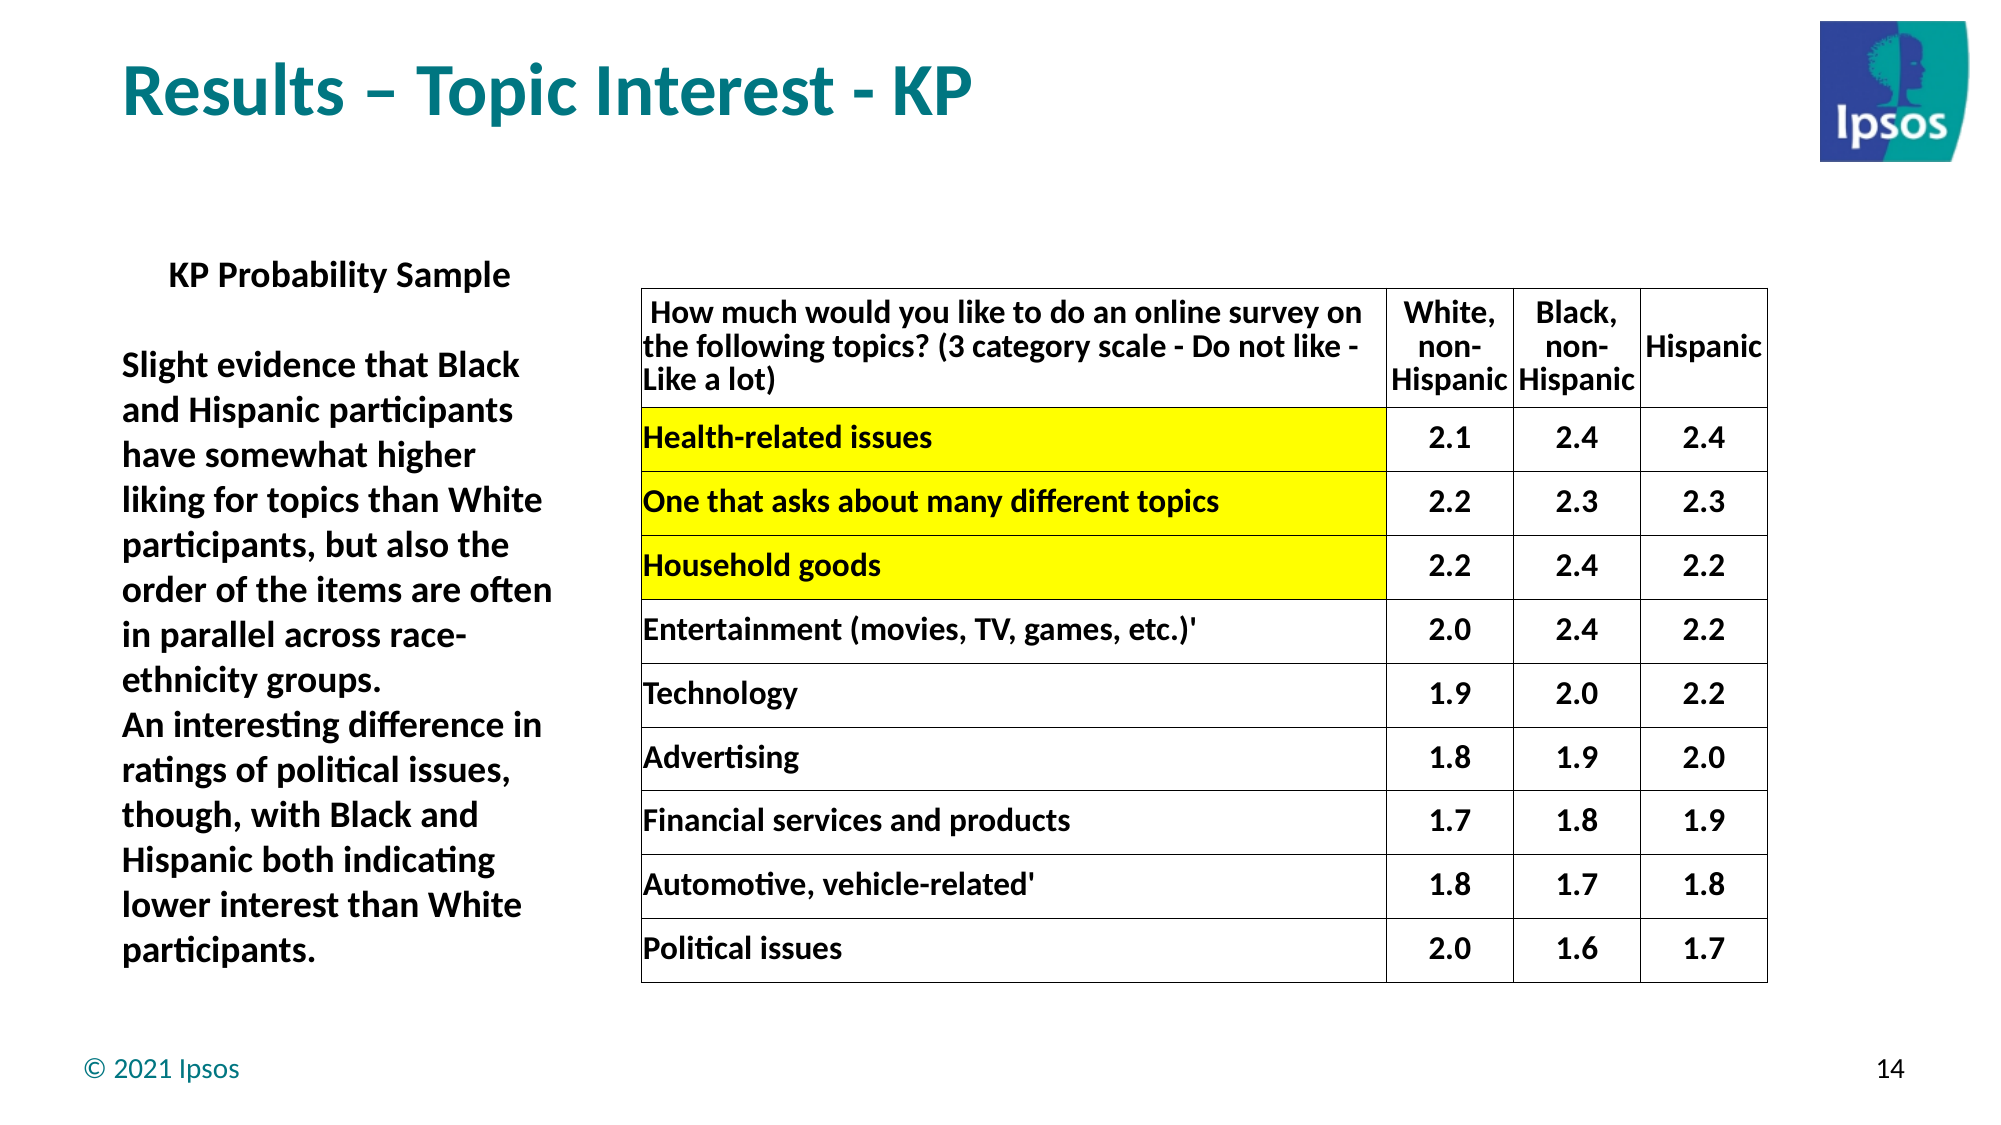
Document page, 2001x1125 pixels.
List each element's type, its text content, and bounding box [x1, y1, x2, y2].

title Results – Topic Interest - KP [107, 23, 1821, 160]
table_cell 2.1 [1387, 408, 1513, 471]
table_cell Technology [642, 664, 1386, 727]
picture [1820, 21, 1970, 162]
table_cell 1.8 [1641, 855, 1767, 918]
table_cell Automotive, vehicle-related' [642, 855, 1386, 918]
table_cell 1.9 [1514, 728, 1640, 790]
table_cell Health-related issues [642, 408, 1386, 471]
table_cell 2.3 [1641, 472, 1767, 535]
table_cell 2.4 [1514, 600, 1640, 663]
table_cell 1.8 [1387, 728, 1513, 790]
table_cell 2.0 [1387, 600, 1513, 663]
table_cell 1.8 [1387, 855, 1513, 918]
table_header Black, non-Hispanic [1514, 289, 1640, 407]
table_cell Political issues [642, 919, 1386, 982]
table_header Hispanic [1641, 289, 1767, 407]
table_cell 2.0 [1387, 919, 1513, 982]
table_header White, non-Hispanic [1387, 289, 1513, 407]
table_cell 2.4 [1641, 408, 1767, 471]
table_cell 2.2 [1641, 536, 1767, 599]
text_box KP Probability Sample Slight evidence that Black and Hispanic participants have somewhat higher liking for topics than White participants, but also the order of the items are often in parallel across race-ethnicity groups. An interesting difference in ratings of political issues, though, with Black and Hispanic both indicating lower interest than White participants. [107, 242, 574, 978]
table_cell Financial services and products [642, 791, 1386, 854]
table_cell 2.2 [1387, 536, 1513, 599]
table_header How much would you like to do an online survey on the following topics? (3 category scale - Do not like - Like a lot) [642, 289, 1386, 407]
table_cell 1.7 [1514, 855, 1640, 918]
table_cell 2.4 [1514, 536, 1640, 599]
table_cell 1.7 [1387, 791, 1513, 854]
table_cell 1.9 [1387, 664, 1513, 727]
table_cell 1.7 [1641, 919, 1767, 982]
table_cell 1.6 [1514, 919, 1640, 982]
table_cell 2.3 [1514, 472, 1640, 535]
table_cell Entertainment (movies, TV, games, etc.)' [642, 600, 1386, 663]
table_cell 2.0 [1514, 664, 1640, 727]
table_cell 2.2 [1641, 664, 1767, 727]
table_cell 1.9 [1641, 791, 1767, 854]
table_cell Advertising [642, 728, 1386, 790]
table_cell 2.4 [1514, 408, 1640, 471]
table_cell One that asks about many different topics [642, 472, 1386, 535]
table_cell 2.2 [1641, 600, 1767, 663]
table_cell 2.0 [1641, 728, 1767, 790]
table_cell 1.8 [1514, 791, 1640, 854]
table_cell 2.2 [1387, 472, 1513, 535]
table_cell Household goods [642, 536, 1386, 599]
